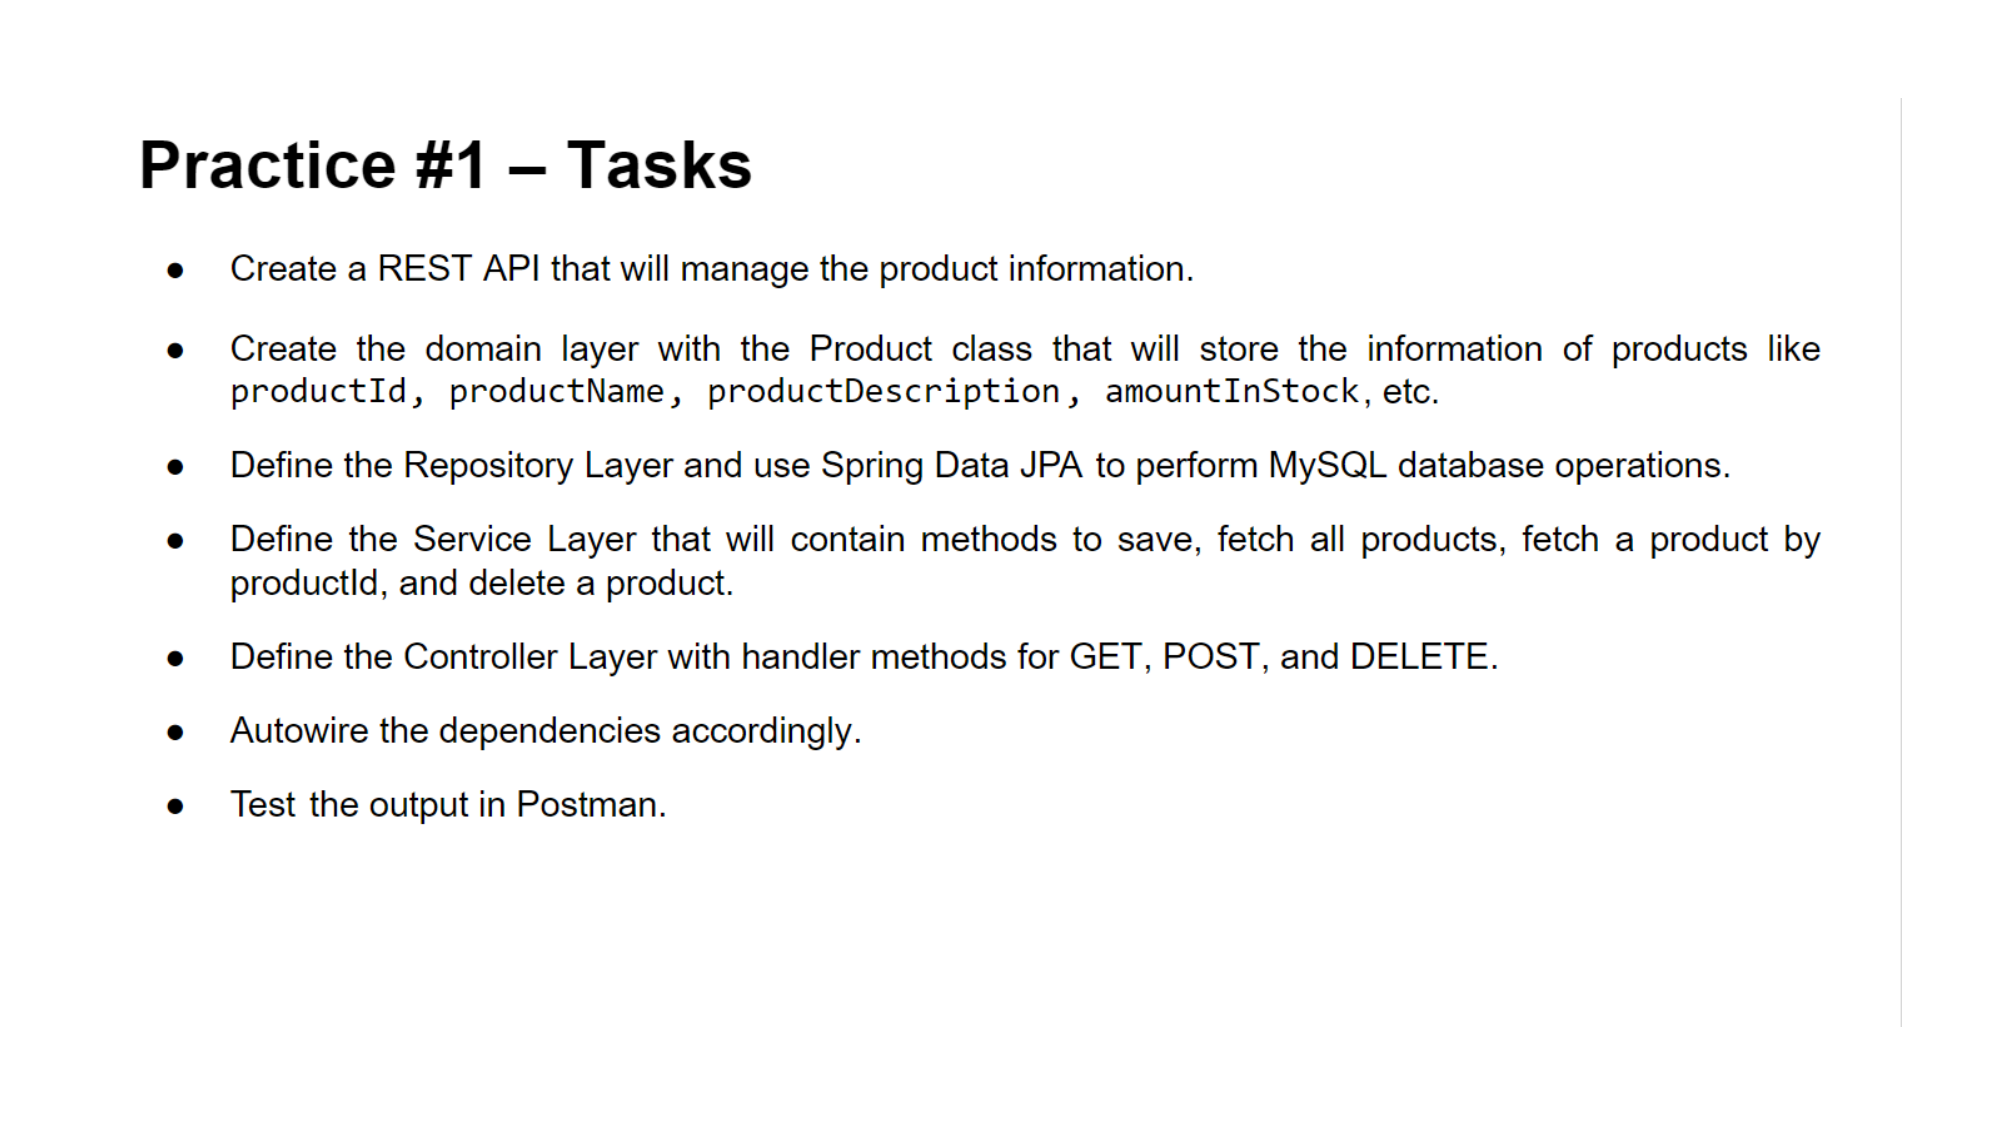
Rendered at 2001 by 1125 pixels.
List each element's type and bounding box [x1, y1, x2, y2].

picture [98, 98, 1902, 1027]
